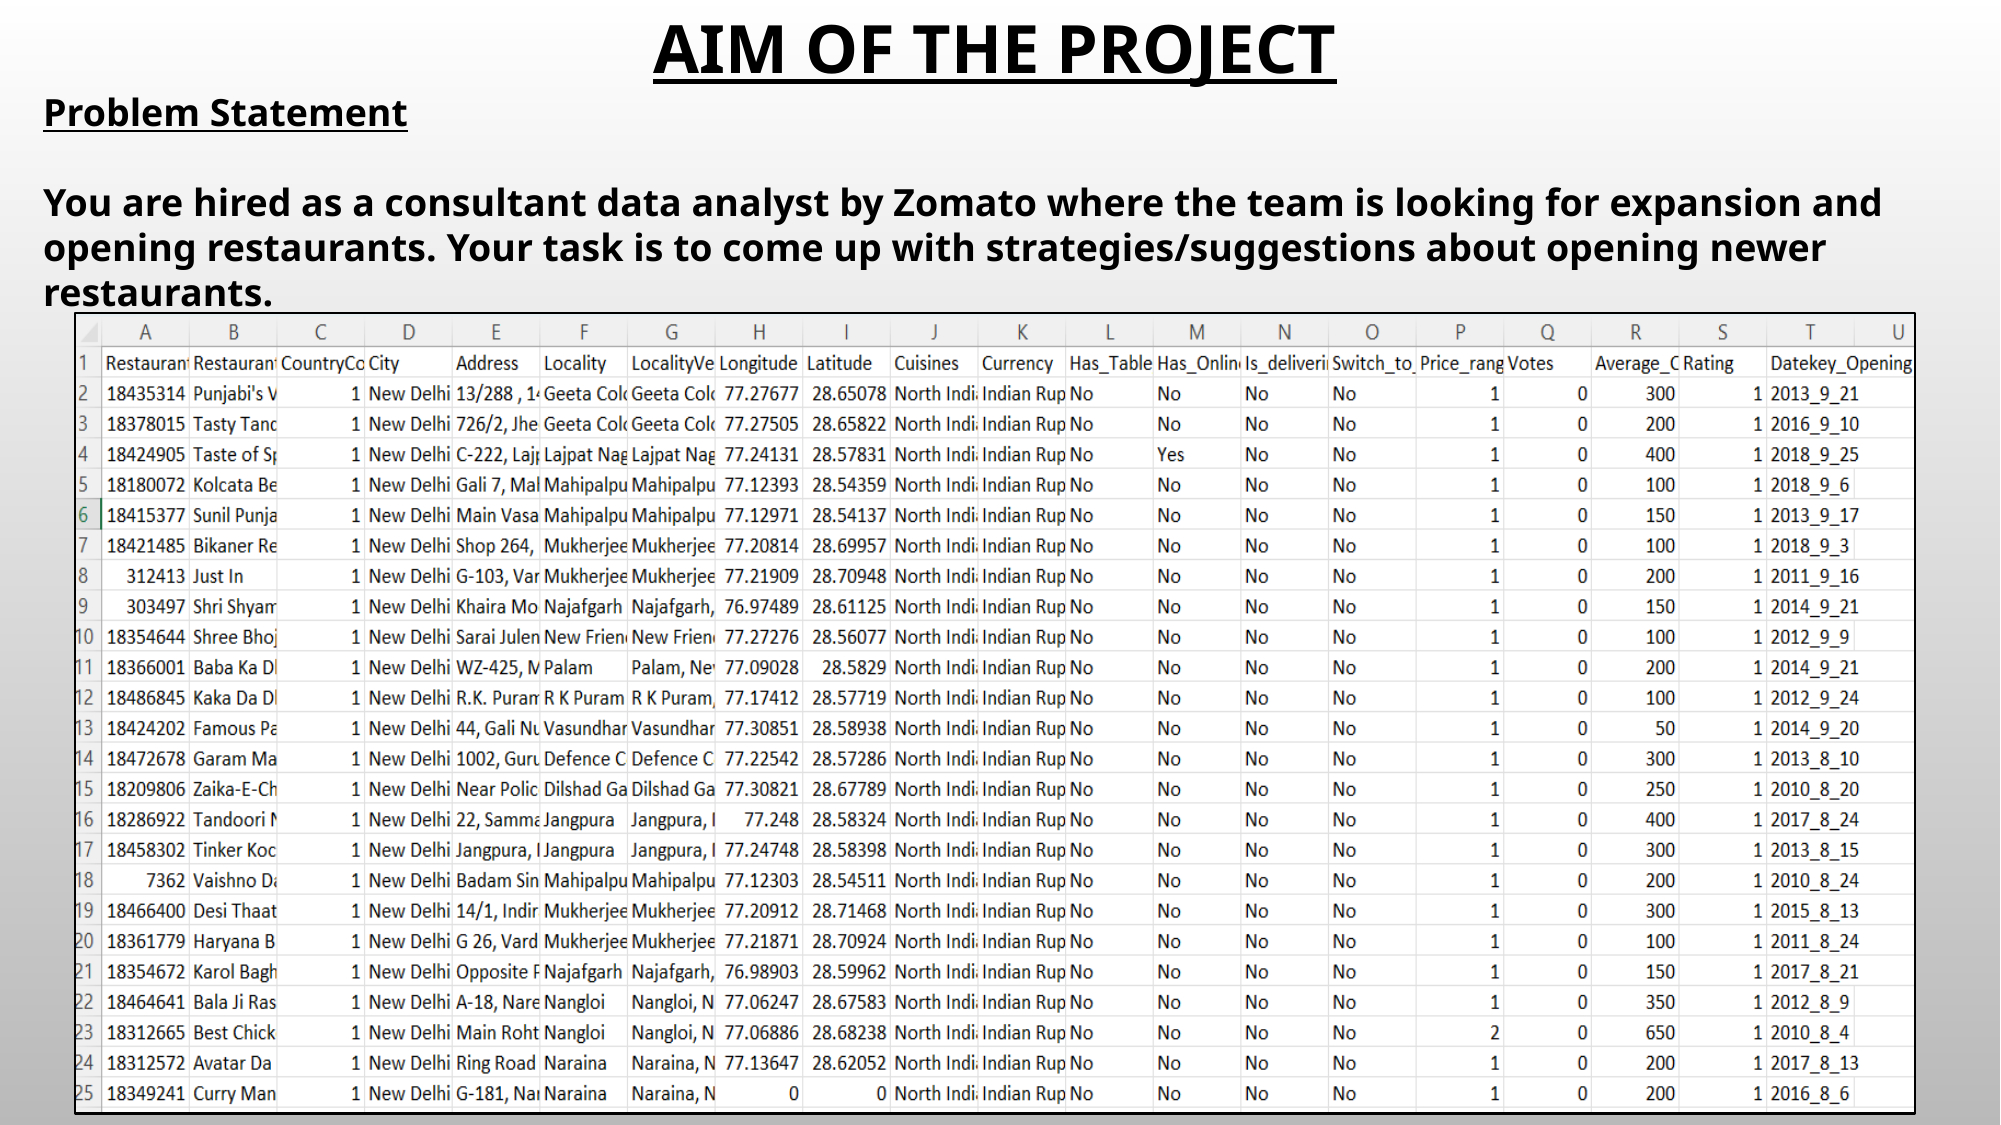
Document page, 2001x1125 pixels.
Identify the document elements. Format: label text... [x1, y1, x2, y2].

title Aim of the project [0, 0, 1991, 105]
text_box Problem Statement You are hired as a consultant data analyst by Zomato where the team is looking for expansion and opening restaurants. Your task is to come up with strategies/suggestions about opening newer restaurants. [28, 105, 1991, 412]
picture [76, 313, 1915, 1113]
